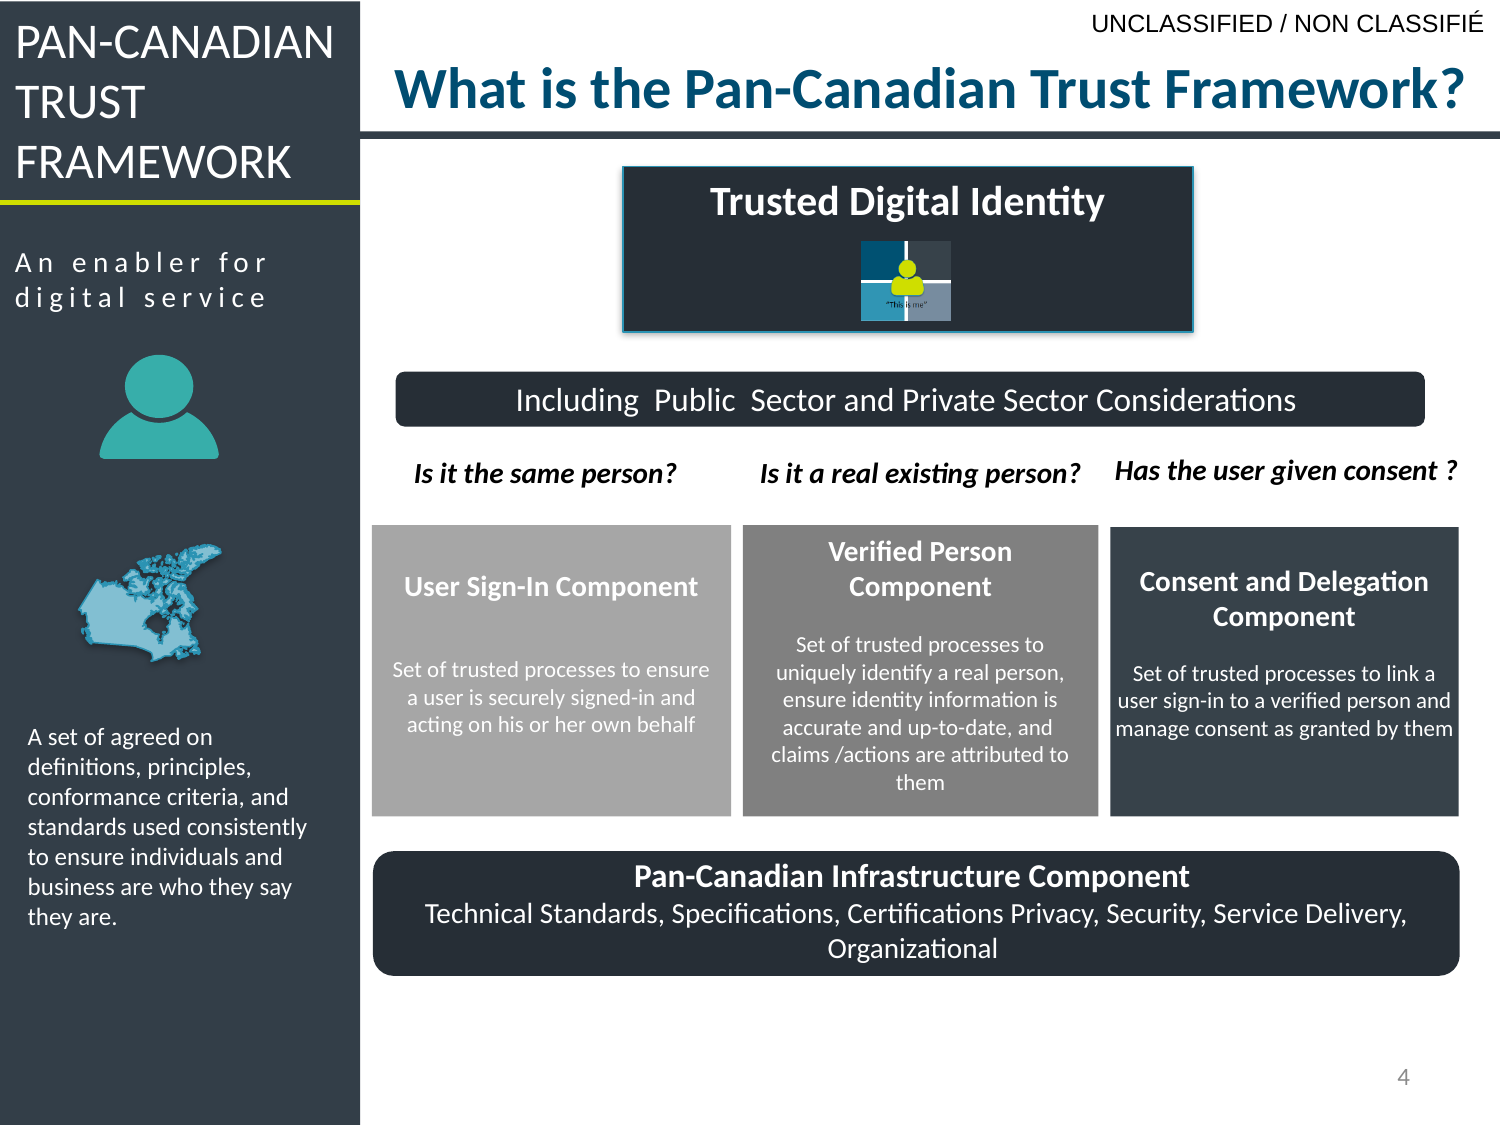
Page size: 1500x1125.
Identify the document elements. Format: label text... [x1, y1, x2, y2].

text_box [124, 354, 194, 418]
text_box Is it a real existing person? [742, 446, 1099, 497]
text_box Has the user given consent ? [1099, 443, 1483, 494]
text_box [77, 543, 222, 663]
text_box Consent and Delegation Component Set of trusted processes to link a user sign-in to a verified person and manage consent as granted by them [1108, 525, 1461, 819]
text_box A set of agreed on definitions, principles, conformance criteria, and standards used consistently to ensure individuals and business are who they say they are. [12, 713, 344, 938]
text_box Trusted Digital Identity [622, 166, 1194, 333]
text_box PAN-CANADIAN TRUST FRAMEWORK [0, 1, 361, 197]
text_box Verified Person Component Set of trusted processes to uniquely identify a real person, ensure identity information is accurate and up-to-date, and claims /actions are attributed to them [741, 523, 1101, 818]
text_box [99, 412, 219, 459]
text_box Including Public Sector and Private Sector Considerations [393, 369, 1428, 429]
text_box User Sign-In Component Set of trusted processes to ensure a user is securely signed-in and acting on his or her own behalf [370, 523, 733, 818]
text_box What is the Pan-Canadian Trust Framework? [379, 42, 1481, 128]
text_box An enabler for digital service [0, 236, 361, 1010]
text_box 4 [1074, 1045, 1425, 1106]
text_box [0, 141, 362, 1125]
text_box Pan-Canadian Infrastructure Component Technical Standards, Specifications, Certifications Privacy, Security, Service Delivery, Organizational [370, 849, 1462, 978]
picture [861, 240, 951, 321]
text_box Is it the same person? [366, 446, 726, 497]
text_box [361, 129, 1500, 141]
